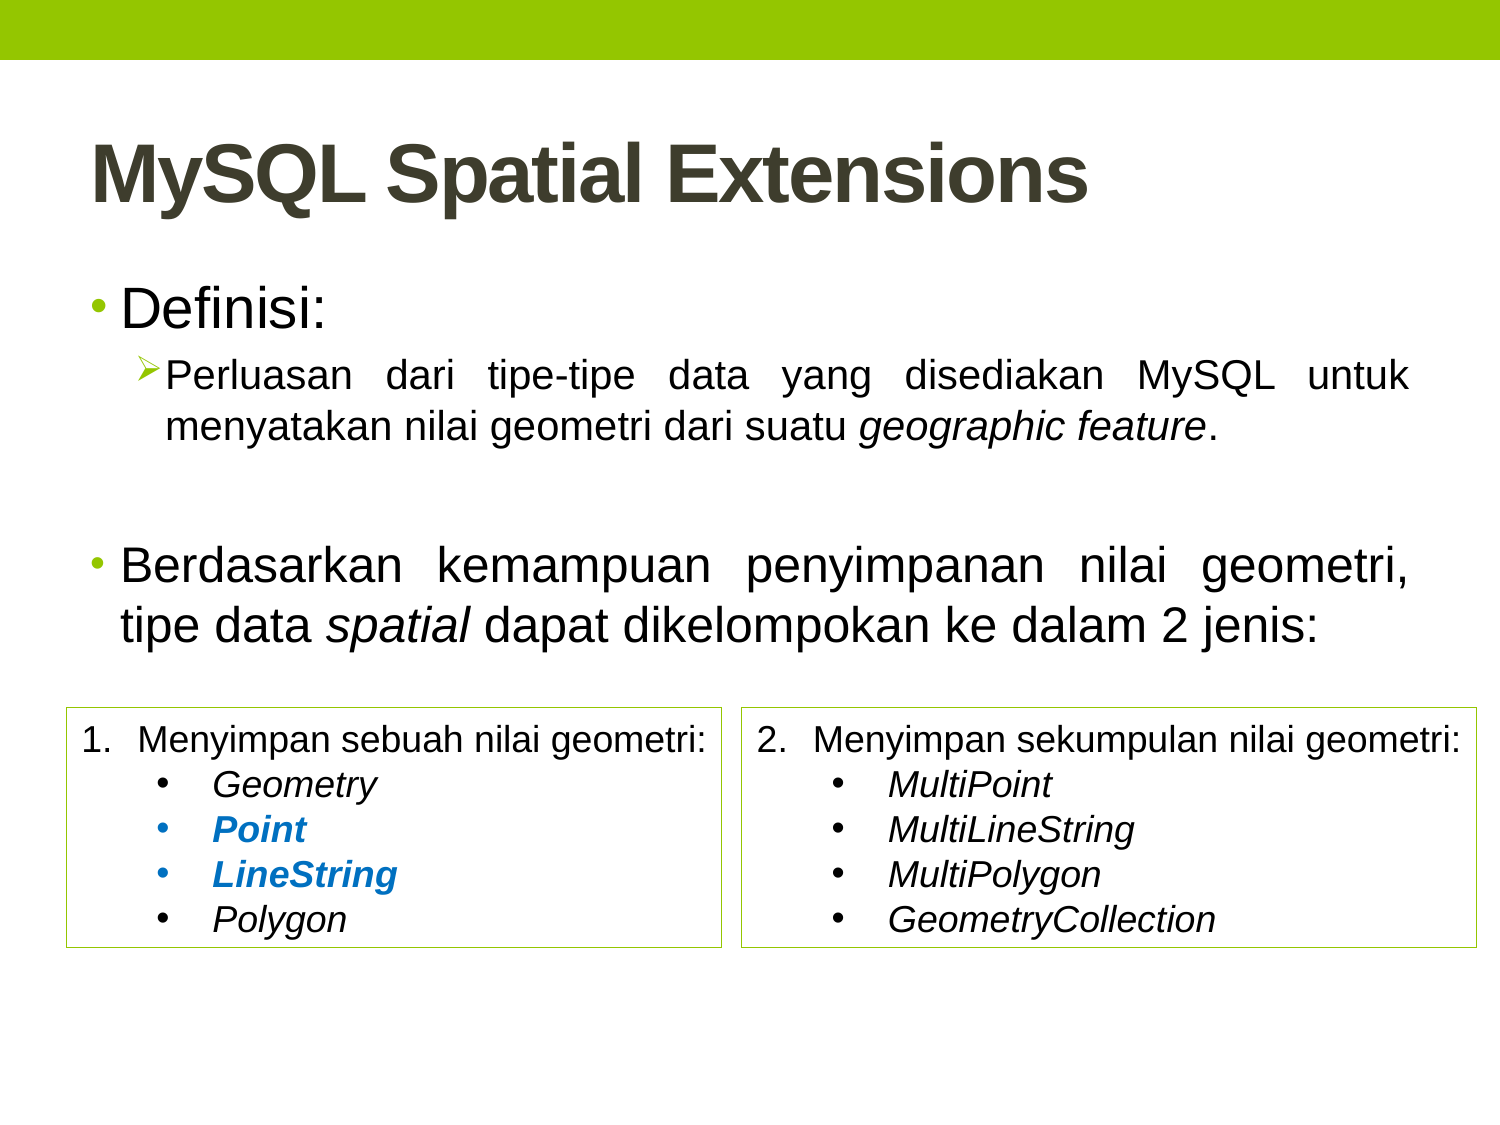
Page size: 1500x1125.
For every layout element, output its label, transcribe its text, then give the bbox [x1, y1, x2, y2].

title MySQL Spatial Extensions [75, 87, 1425, 250]
list Definisi: Perluasan dari tipe-tipe data yang disediakan MySQL untuk menyatakan nilai geometri dari suatu geographic feature. Berdasarkan kemampuan penyimpanan nilai geometri, tipe data spatial dapat dikelompokan ke dalam 2 jenis: [75, 262, 1425, 1063]
text_box Menyimpan sebuah nilai geometri: Geometry Point LineString Polygon [66, 707, 722, 948]
text_box Menyimpan sekumpulan nilai geometri: MultiPoint MultiLineString MultiPolygon GeometryCollection [741, 707, 1477, 948]
